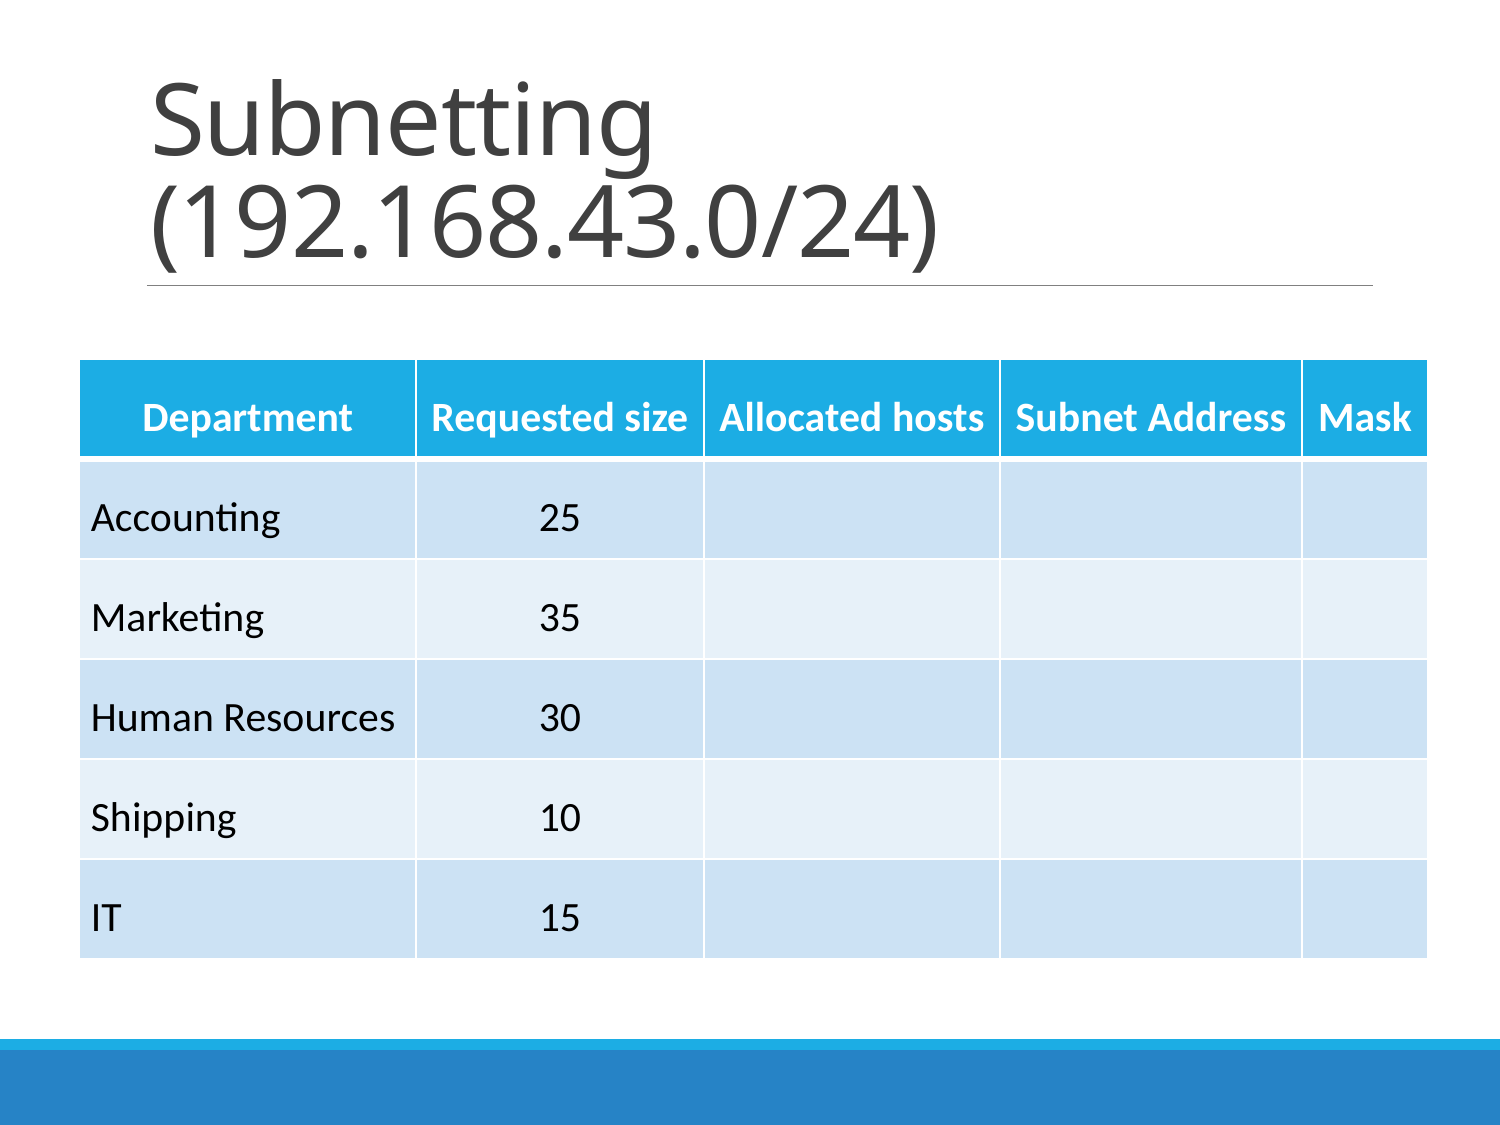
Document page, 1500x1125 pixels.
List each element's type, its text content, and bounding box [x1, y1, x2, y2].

table_cell [1303, 860, 1427, 958]
table_header Subnet Address [1001, 360, 1301, 456]
table_cell 15 [417, 860, 703, 958]
table_cell [1303, 560, 1427, 658]
table_cell [1001, 860, 1301, 958]
table_cell Marketing [80, 560, 415, 658]
table_cell 10 [417, 760, 703, 858]
table_cell IT [80, 860, 415, 958]
table_cell [1303, 660, 1427, 758]
table_cell Accounting [80, 462, 415, 558]
table_cell [705, 560, 999, 658]
table_cell [1001, 462, 1301, 558]
table_cell 25 [417, 462, 703, 558]
table_header Allocated hosts [705, 360, 999, 456]
table_cell 30 [417, 660, 703, 758]
table_cell 35 [417, 560, 703, 658]
table_cell [705, 860, 999, 958]
table_cell [705, 660, 999, 758]
title Subnetting (192.168.43.0/24) [135, 47, 1373, 285]
table_cell [1303, 462, 1427, 558]
table_cell [1303, 760, 1427, 858]
table_cell Human Resources [80, 660, 415, 758]
table_cell [705, 760, 999, 858]
table_cell [1001, 560, 1301, 658]
table_cell [1001, 660, 1301, 758]
table_header Requested size [417, 360, 703, 456]
table_cell Shipping [80, 760, 415, 858]
table_cell [1001, 760, 1301, 858]
table_cell [705, 462, 999, 558]
table_header Mask [1303, 360, 1427, 456]
table_header Department [80, 360, 415, 456]
